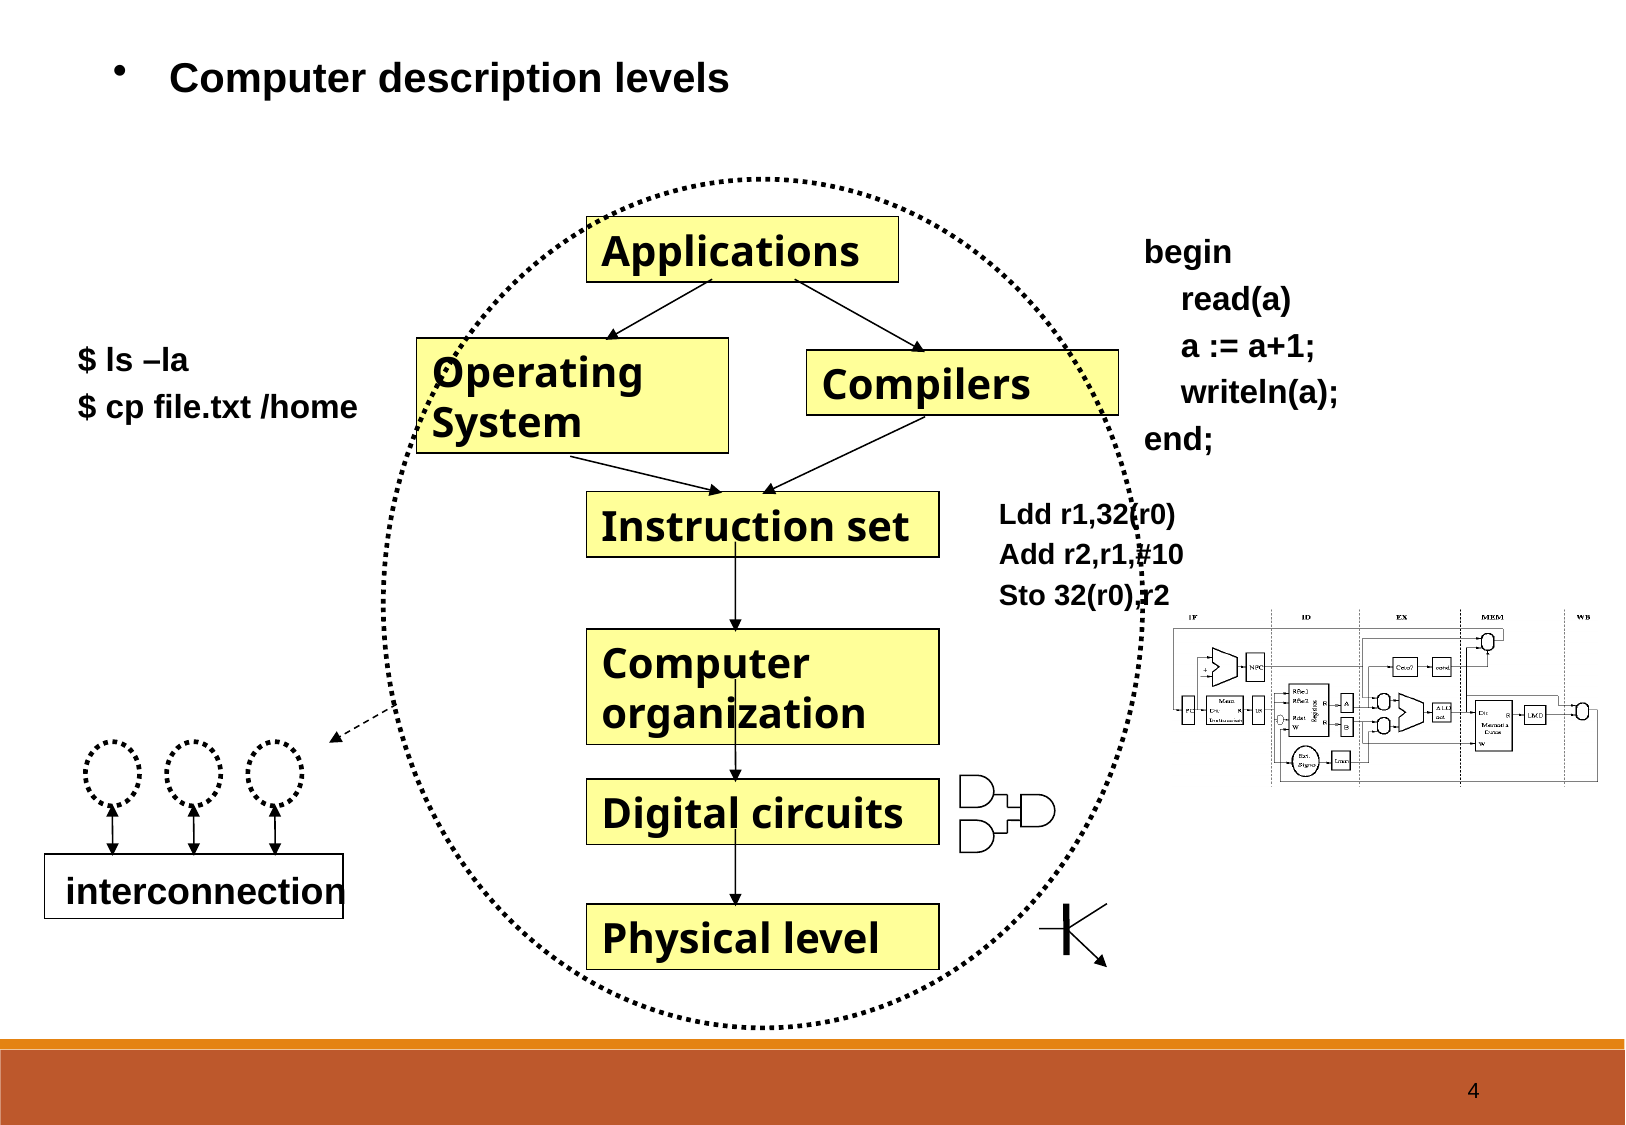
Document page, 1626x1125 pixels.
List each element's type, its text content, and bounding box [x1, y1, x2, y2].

slide_number 4 [1319, 1059, 1495, 1120]
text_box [44, 42, 1599, 1029]
